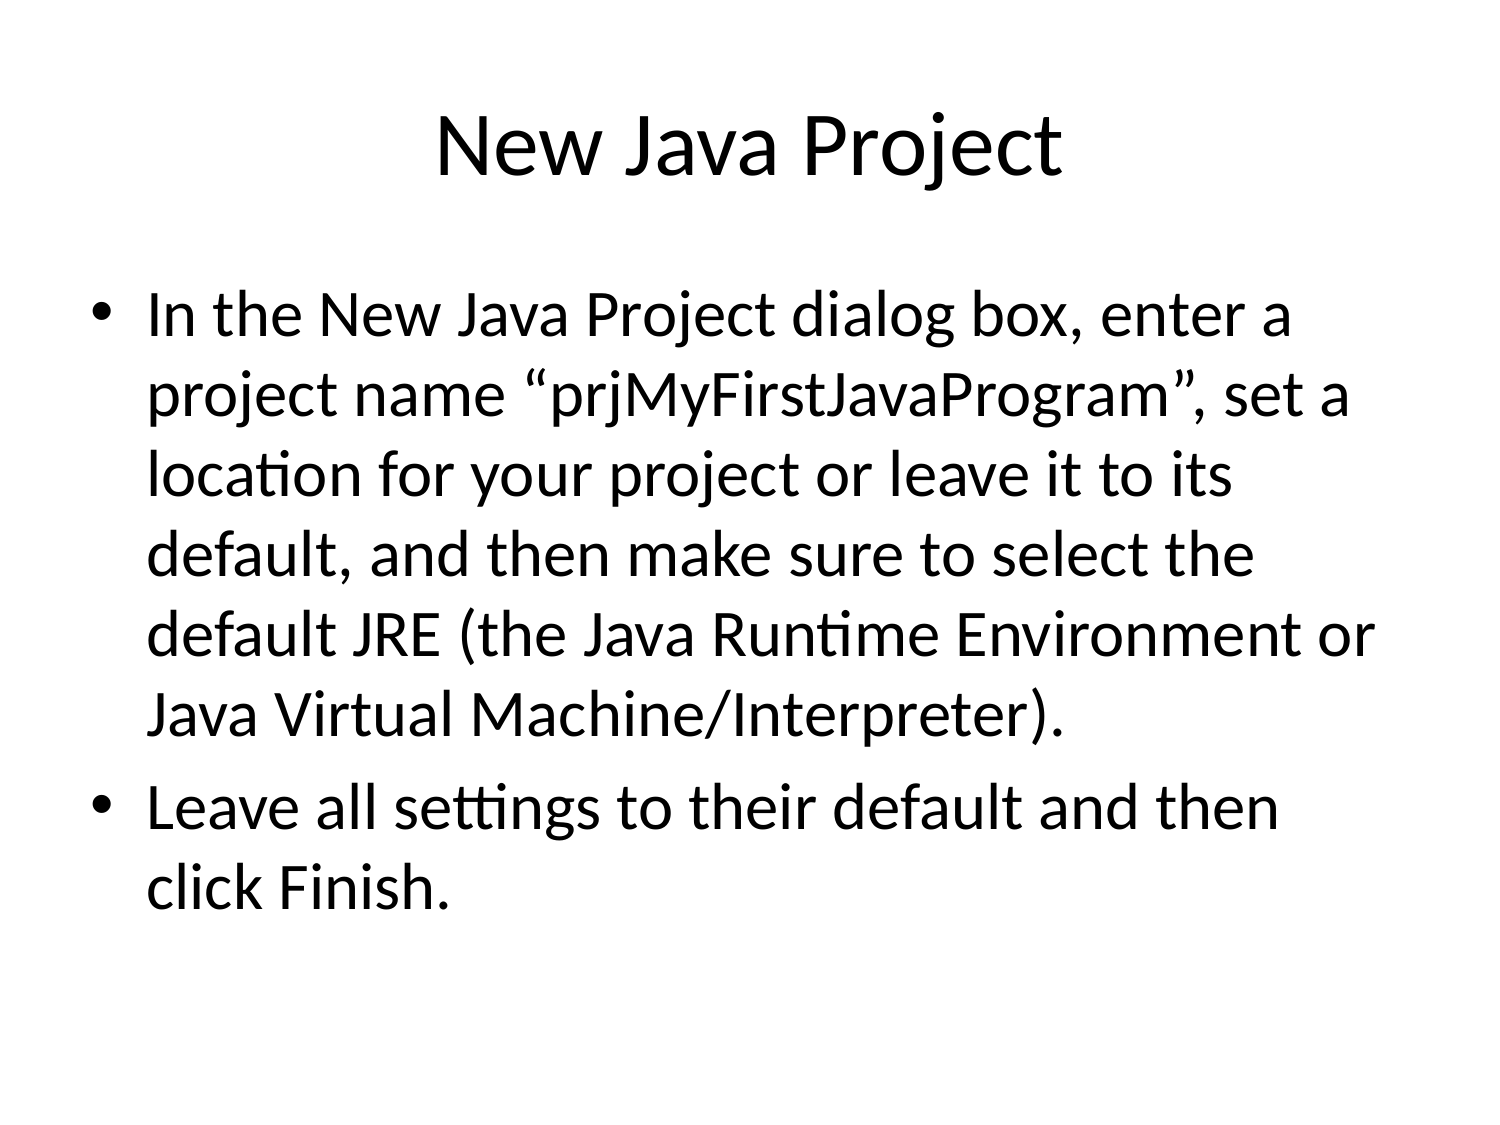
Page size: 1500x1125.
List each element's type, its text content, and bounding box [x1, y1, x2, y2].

title New Java Project [75, 45, 1425, 233]
list In the New Java Project dialog box, enter a project name “prjMyFirstJavaProgram”, set a location for your project or leave it to its default, and then make sure to select the default JRE (the Java Runtime Environment or Java Virtual Machine/Interpreter). Leave all settings to their default and then click Finish. [75, 262, 1425, 1005]
